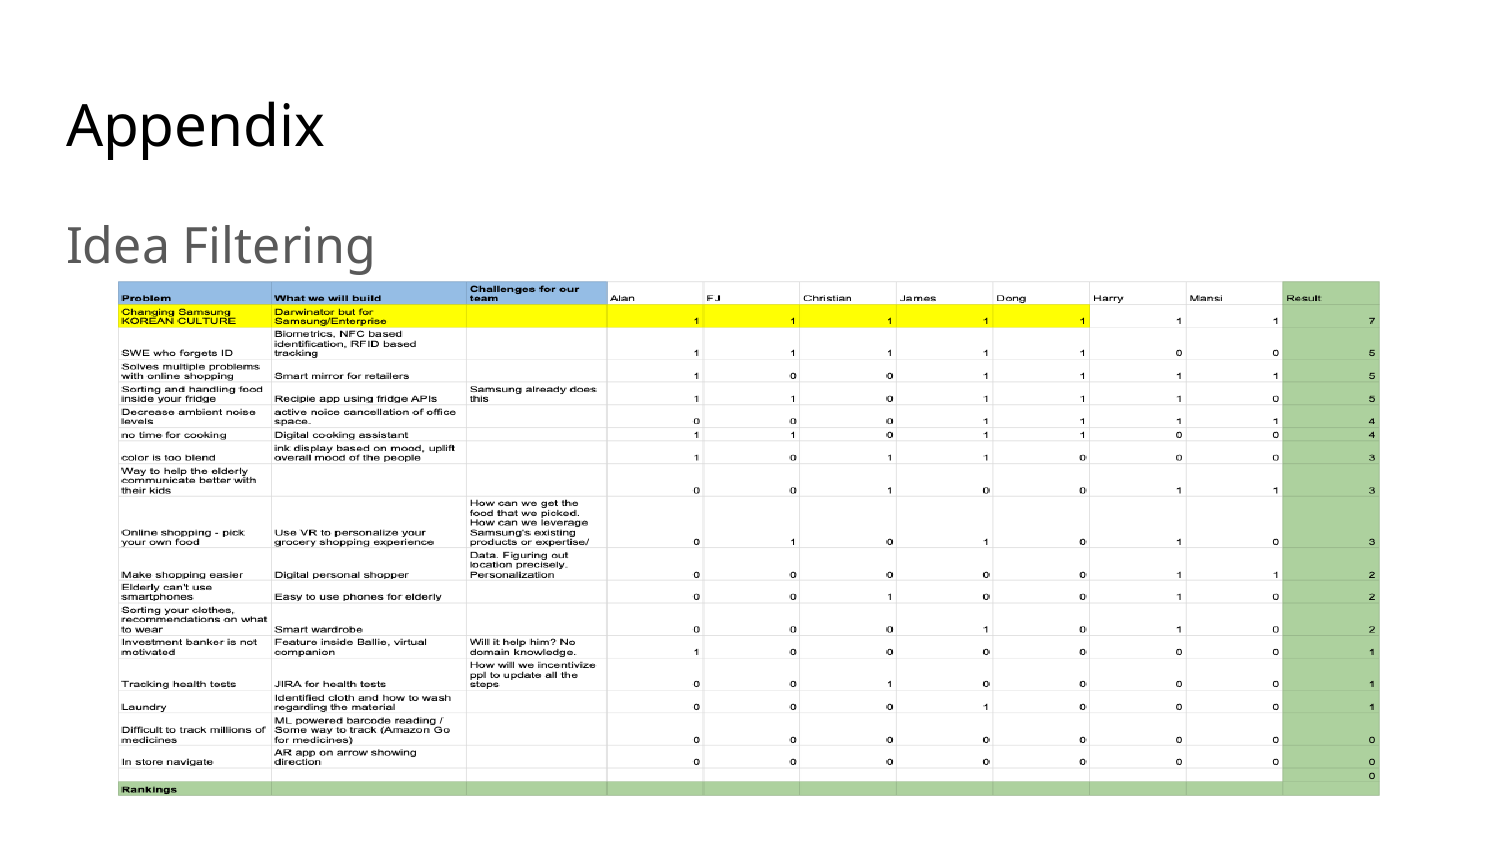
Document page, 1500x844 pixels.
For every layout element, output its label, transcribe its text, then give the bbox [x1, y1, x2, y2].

list Idea Filtering [51, 189, 1449, 750]
picture [116, 279, 1383, 798]
title Appendix [51, 72, 1449, 167]
